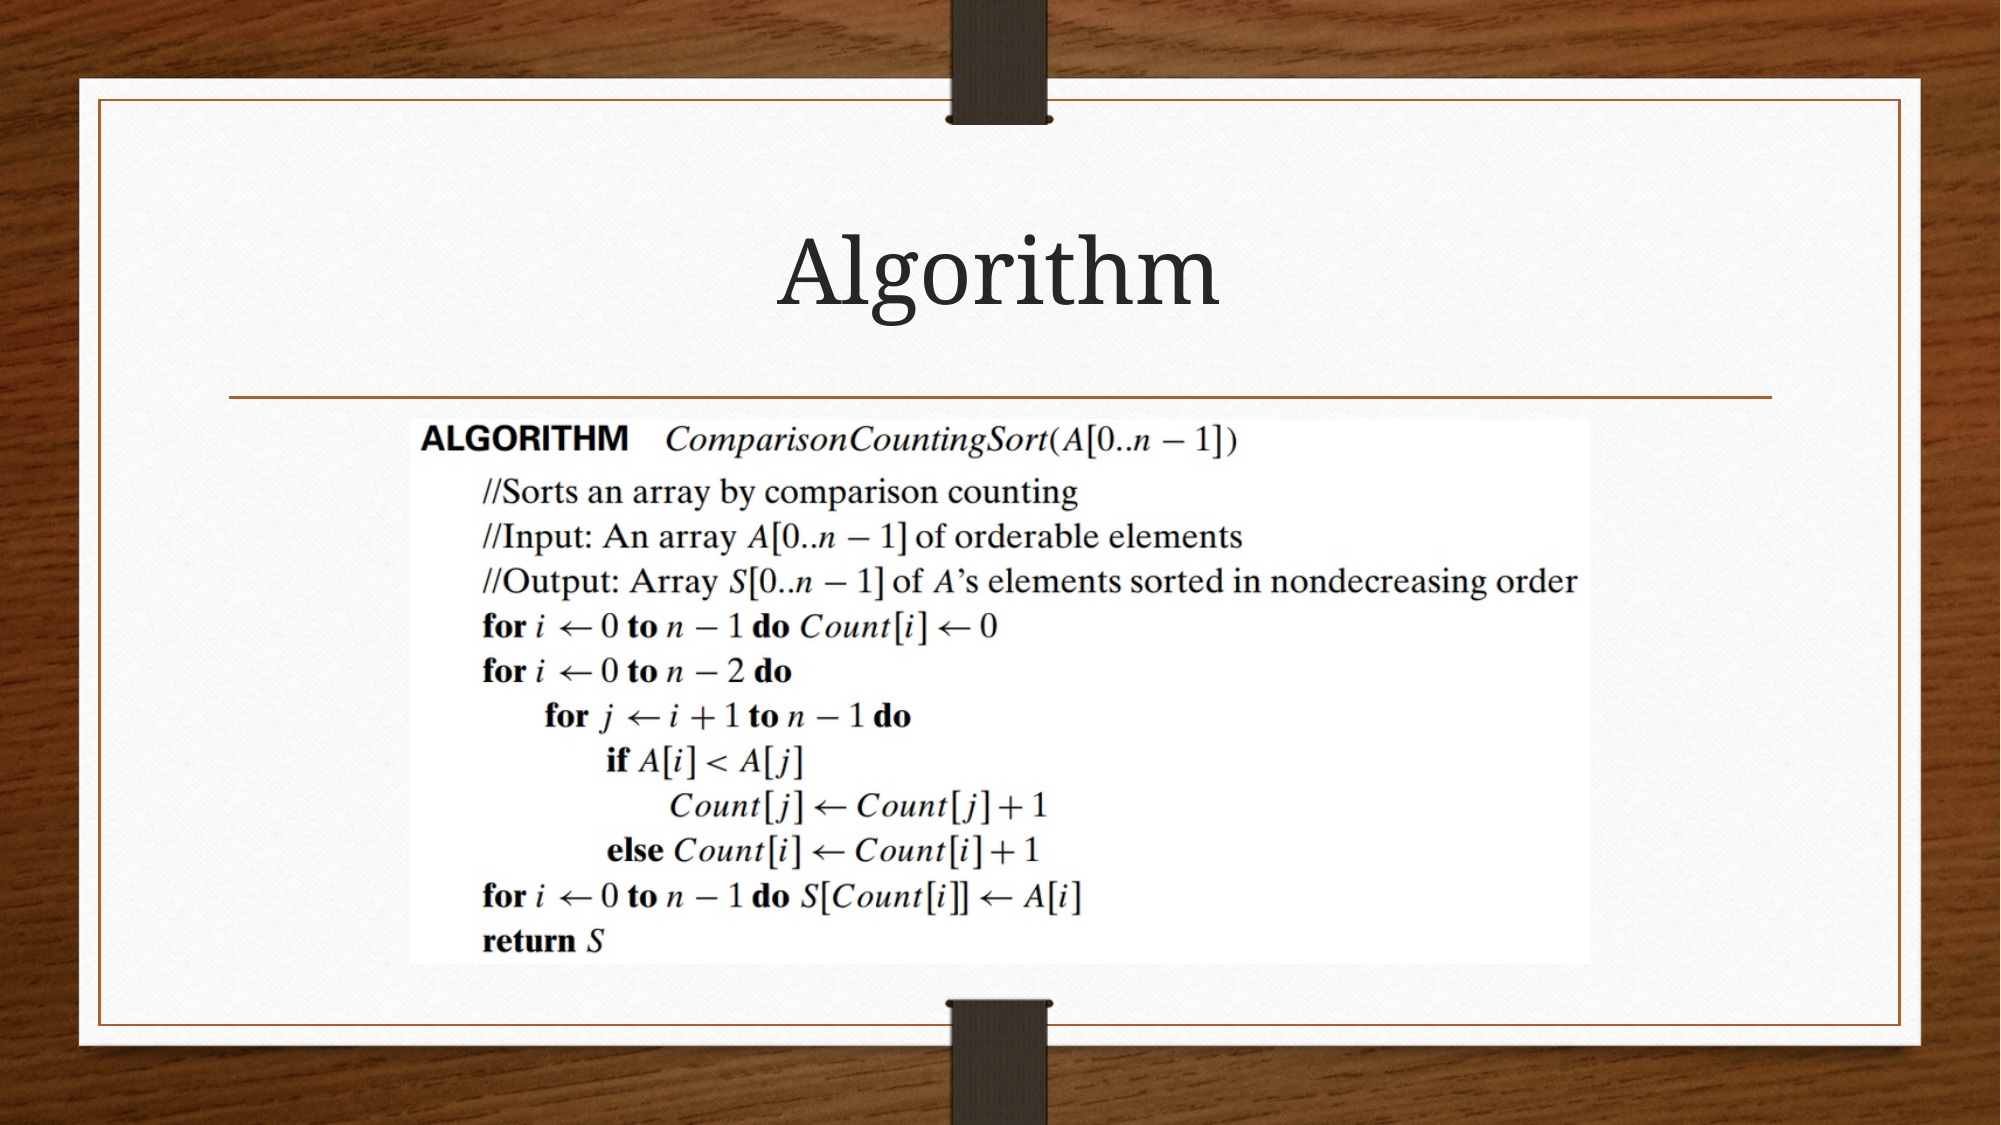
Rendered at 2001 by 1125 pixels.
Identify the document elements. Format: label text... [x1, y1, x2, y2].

picture [0, 0, 948, 1125]
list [409, 419, 1591, 964]
picture [101, 0, 2001, 1125]
title Algorithm [212, 161, 1788, 375]
